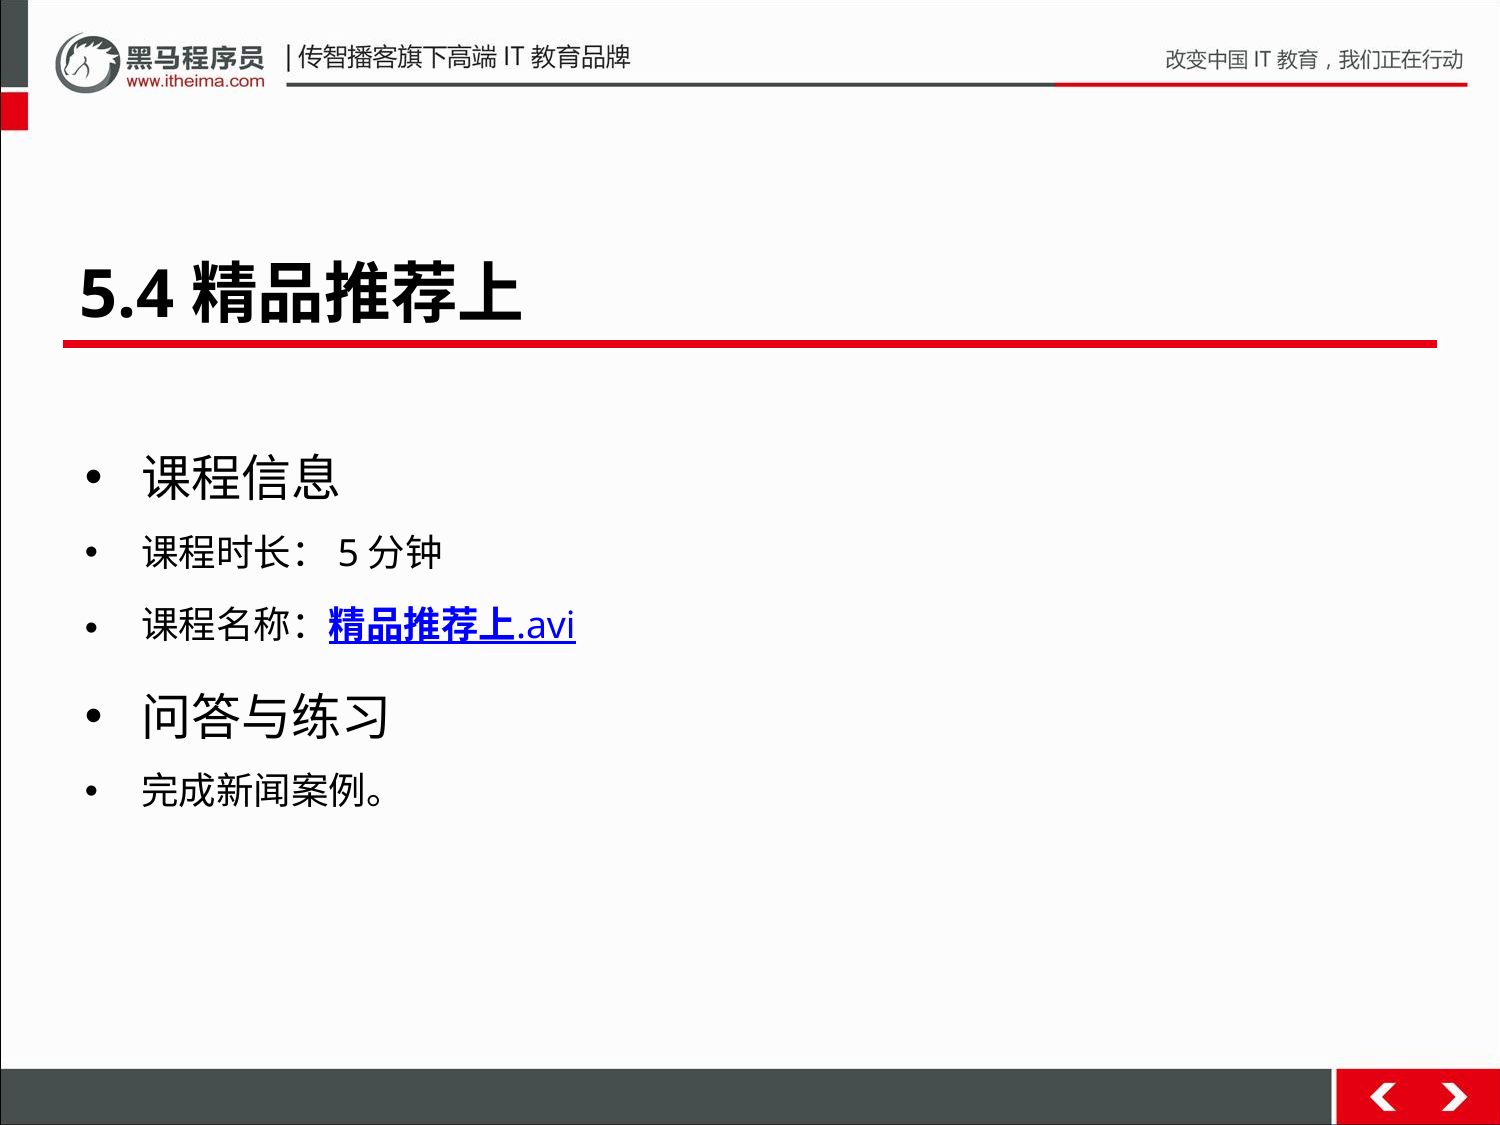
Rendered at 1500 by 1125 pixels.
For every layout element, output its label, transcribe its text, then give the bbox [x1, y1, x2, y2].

picture [0, 0, 1500, 1125]
text_box 5.4精品推荐上 [64, 243, 1376, 339]
text_box 课程信息 课程时长：5分钟 课程名称：精品推荐上.avi 问答与练习 完成新闻案例。 [69, 408, 1451, 820]
